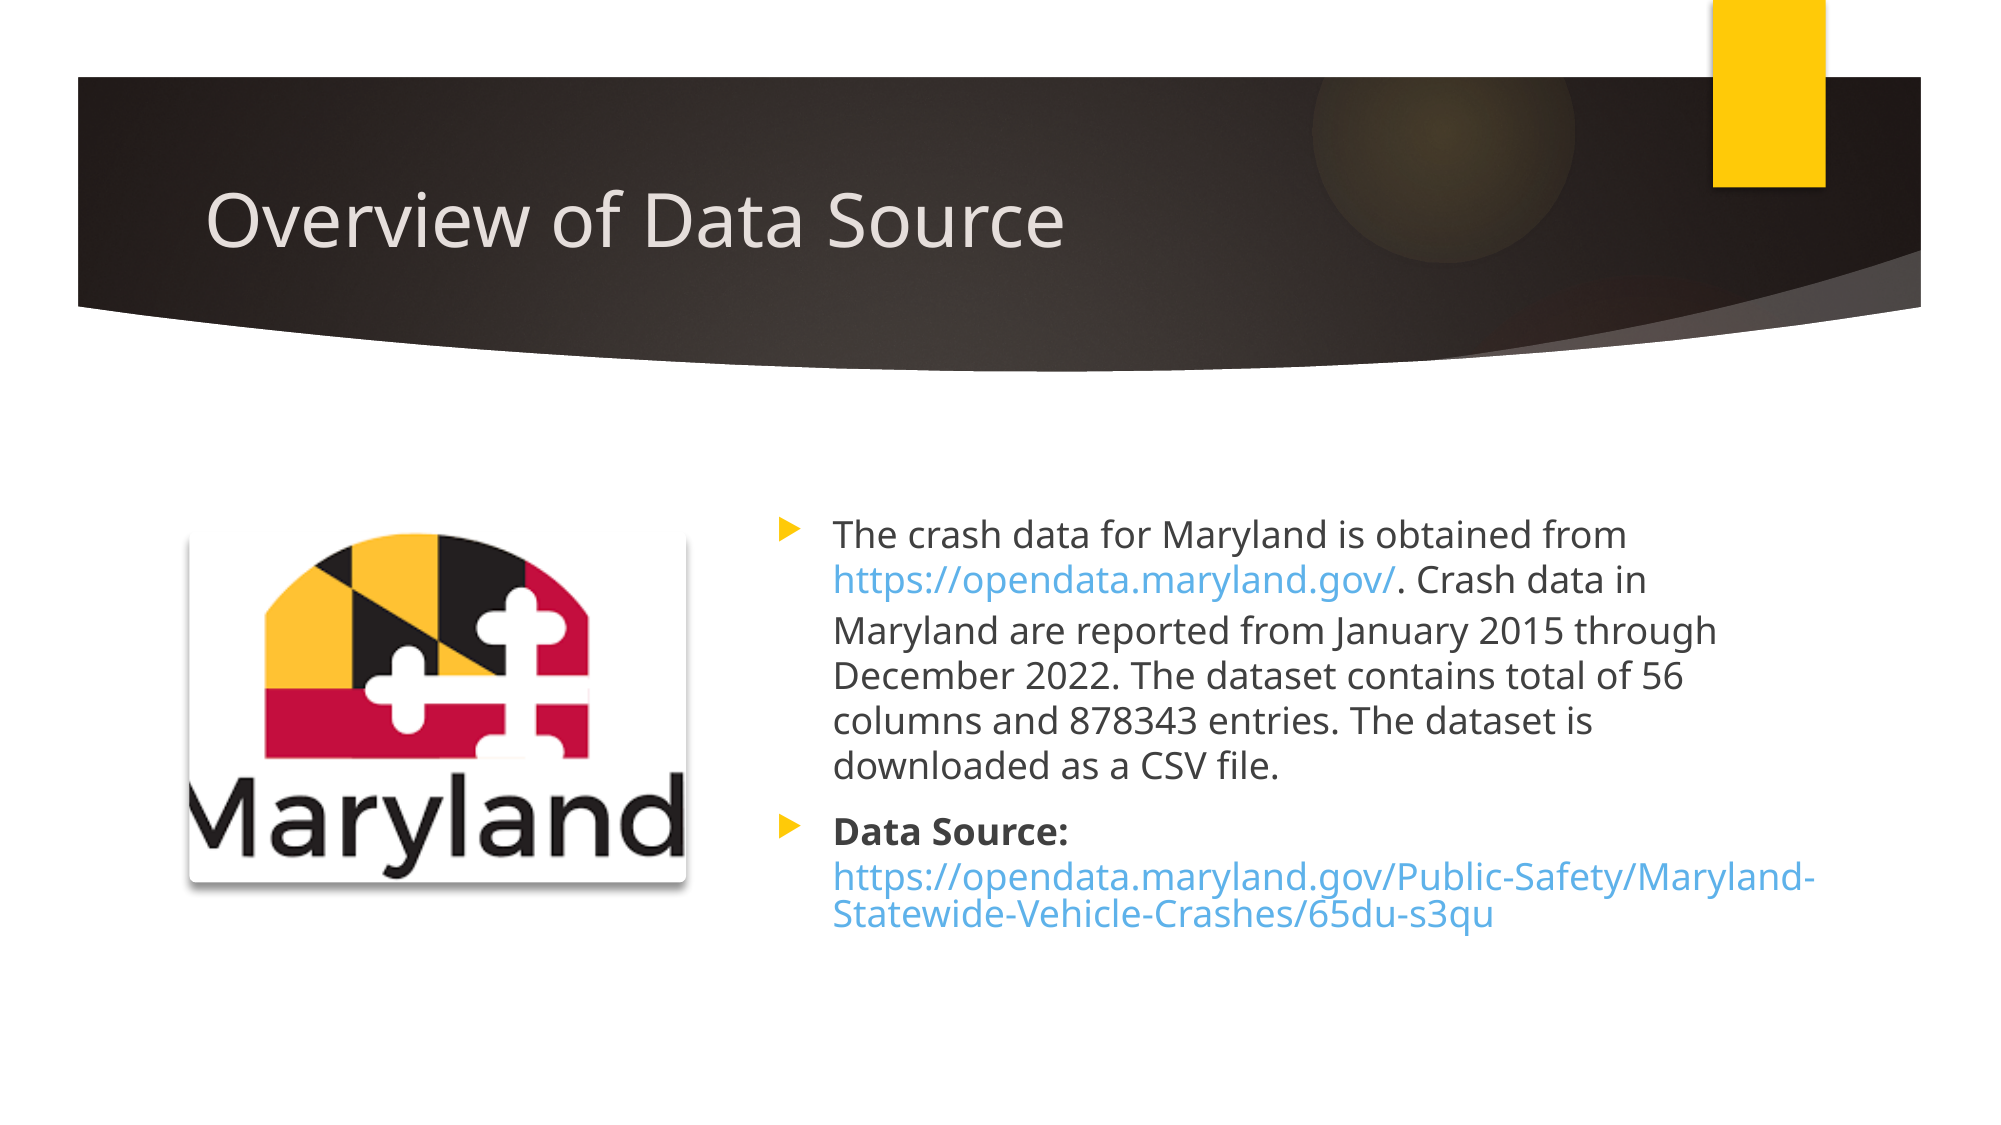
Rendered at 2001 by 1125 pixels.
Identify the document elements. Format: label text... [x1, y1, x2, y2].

title Overview of Data Source [189, 159, 1638, 276]
list The crash data for Maryland is obtained from https://opendata.maryland.gov/. Crash data in Maryland are reported from January 2015 through December 2022. The dataset contains total of 56 columns and 878343 entries. The dataset is downloaded as a CSV file. Data Source: https://opendata.maryland.gov/Public-Safety/Maryland-Statewide-Vehicle-Crashes/65du-s3qu [761, 427, 1837, 988]
picture [189, 531, 687, 883]
